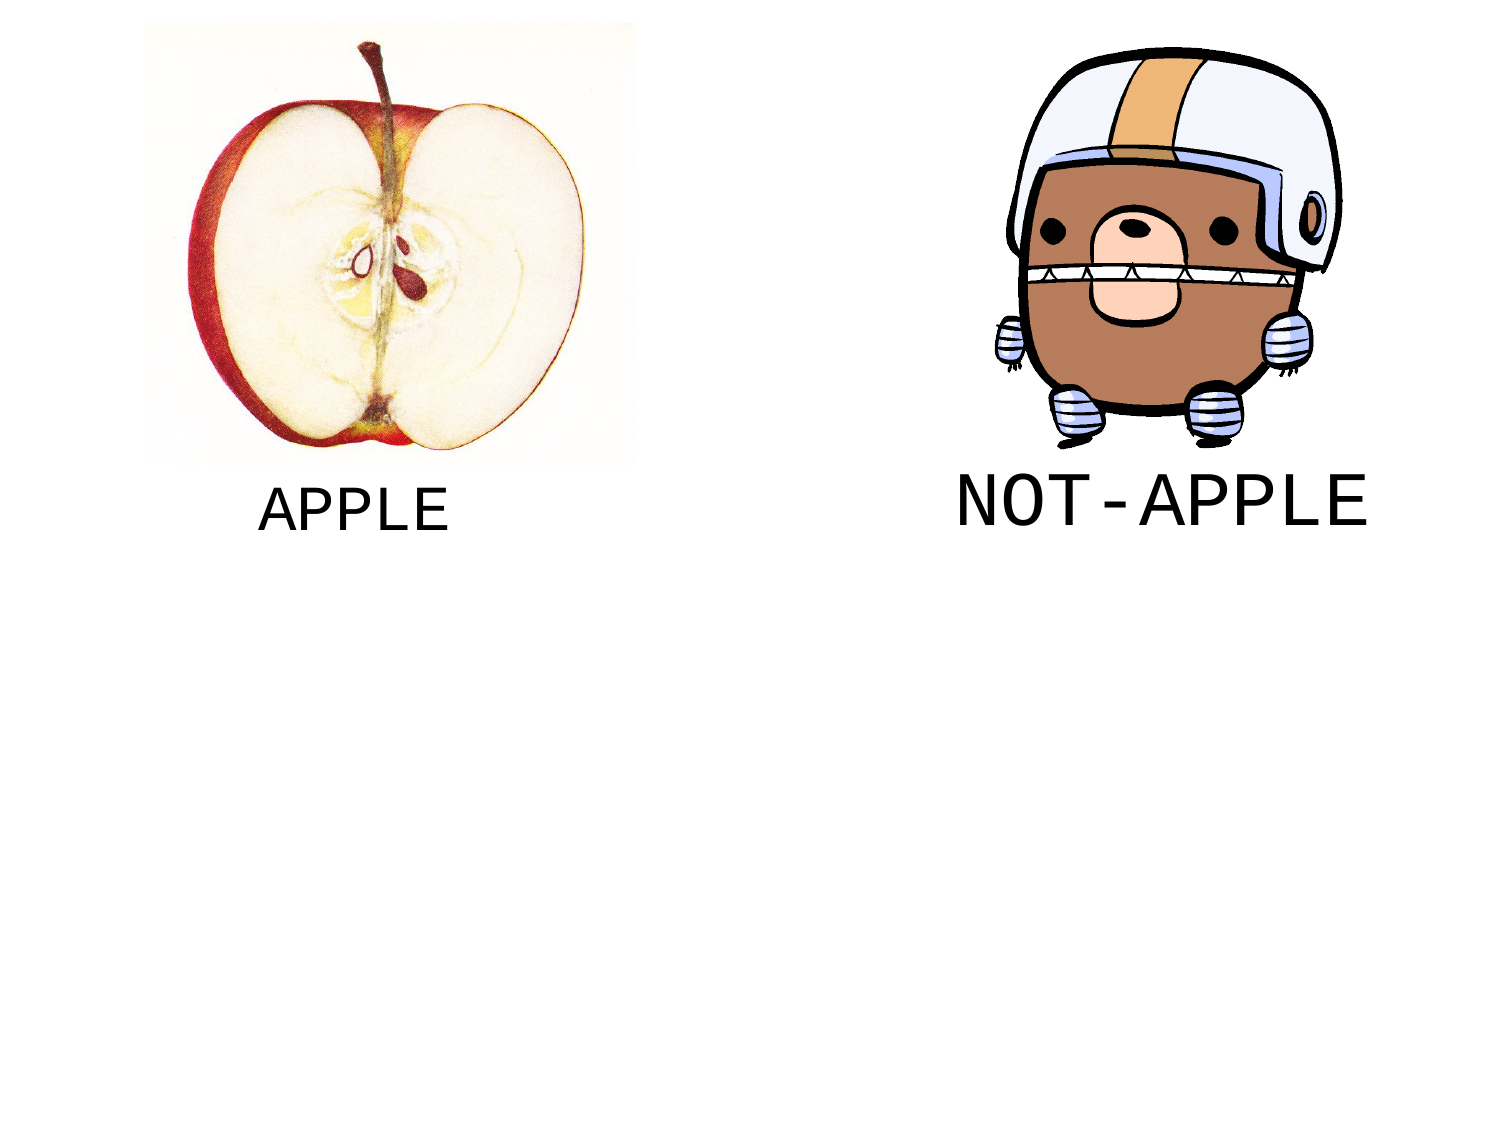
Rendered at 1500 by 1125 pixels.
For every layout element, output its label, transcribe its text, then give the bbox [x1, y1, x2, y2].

picture [941, 10, 1377, 466]
picture [144, 23, 635, 466]
text_box NOT-APPLE [939, 440, 1380, 551]
text_box APPLE [243, 466, 512, 551]
